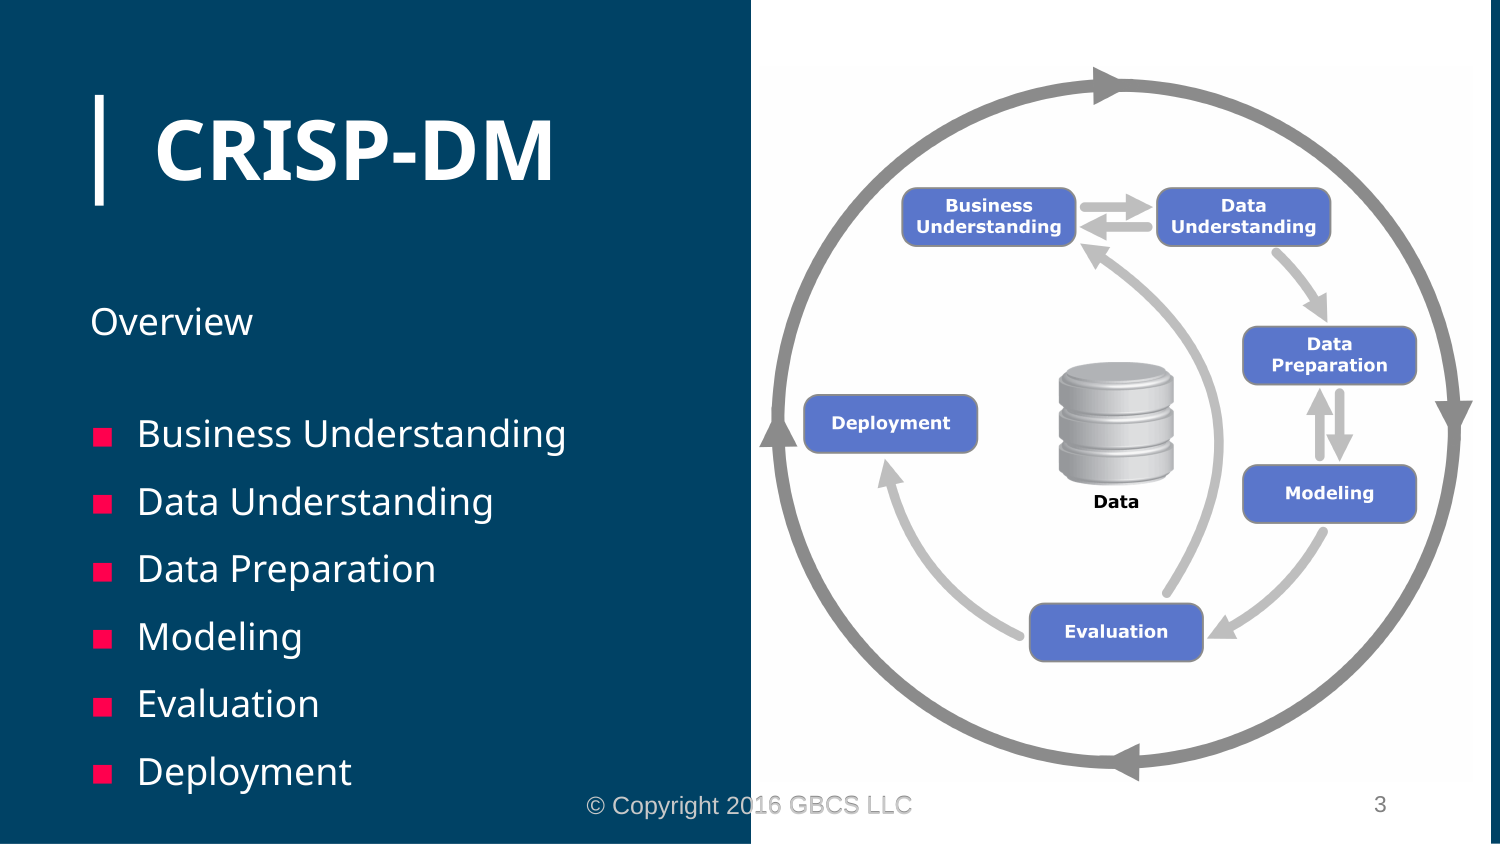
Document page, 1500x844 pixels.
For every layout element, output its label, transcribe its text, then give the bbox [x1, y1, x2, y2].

text_box © Copyright 2016 GBCS LLC [496, 781, 1003, 827]
text_box Overview Business Understanding Data Understanding Data Preparation Modeling Evaluation Deployment [74, 282, 644, 808]
picture [758, 66, 1474, 783]
text_box CRISP-DM [138, 82, 668, 223]
